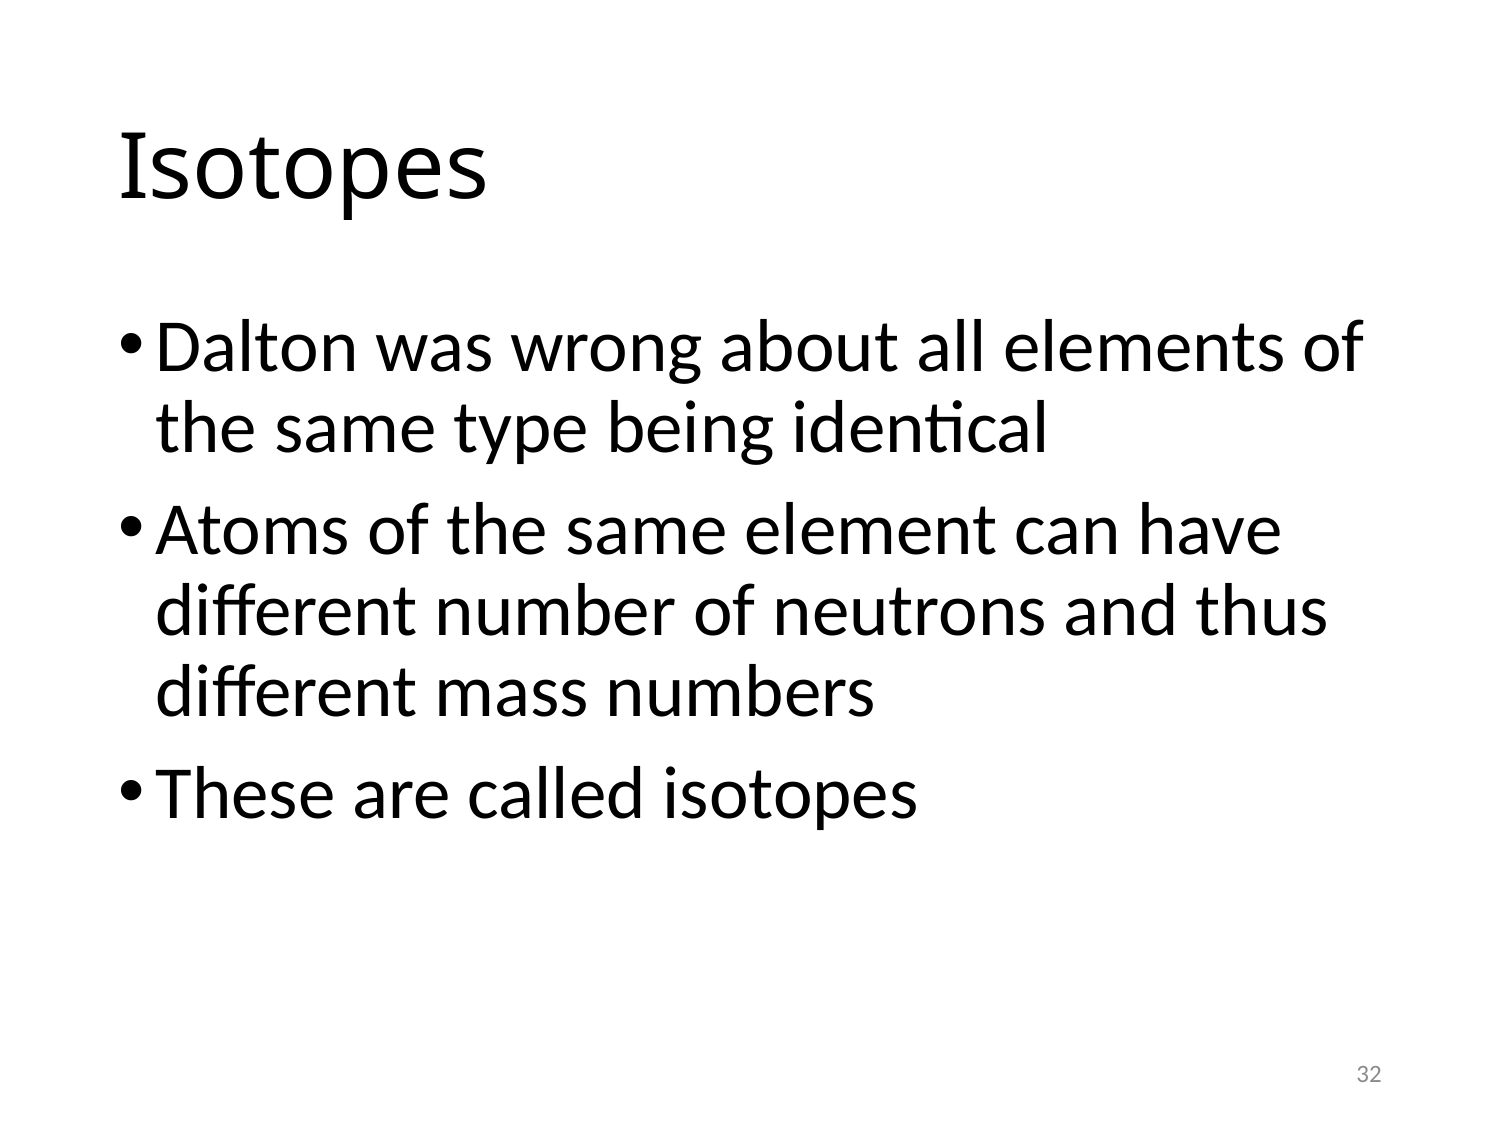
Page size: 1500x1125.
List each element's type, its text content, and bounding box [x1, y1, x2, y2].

list Dalton was wrong about all elements of the same type being identical Atoms of the same element can have different number of neutrons and thus different mass numbers These are called isotopes [103, 299, 1397, 1014]
slide_number 32 [1059, 1042, 1397, 1103]
title Isotopes [103, 59, 1397, 278]
